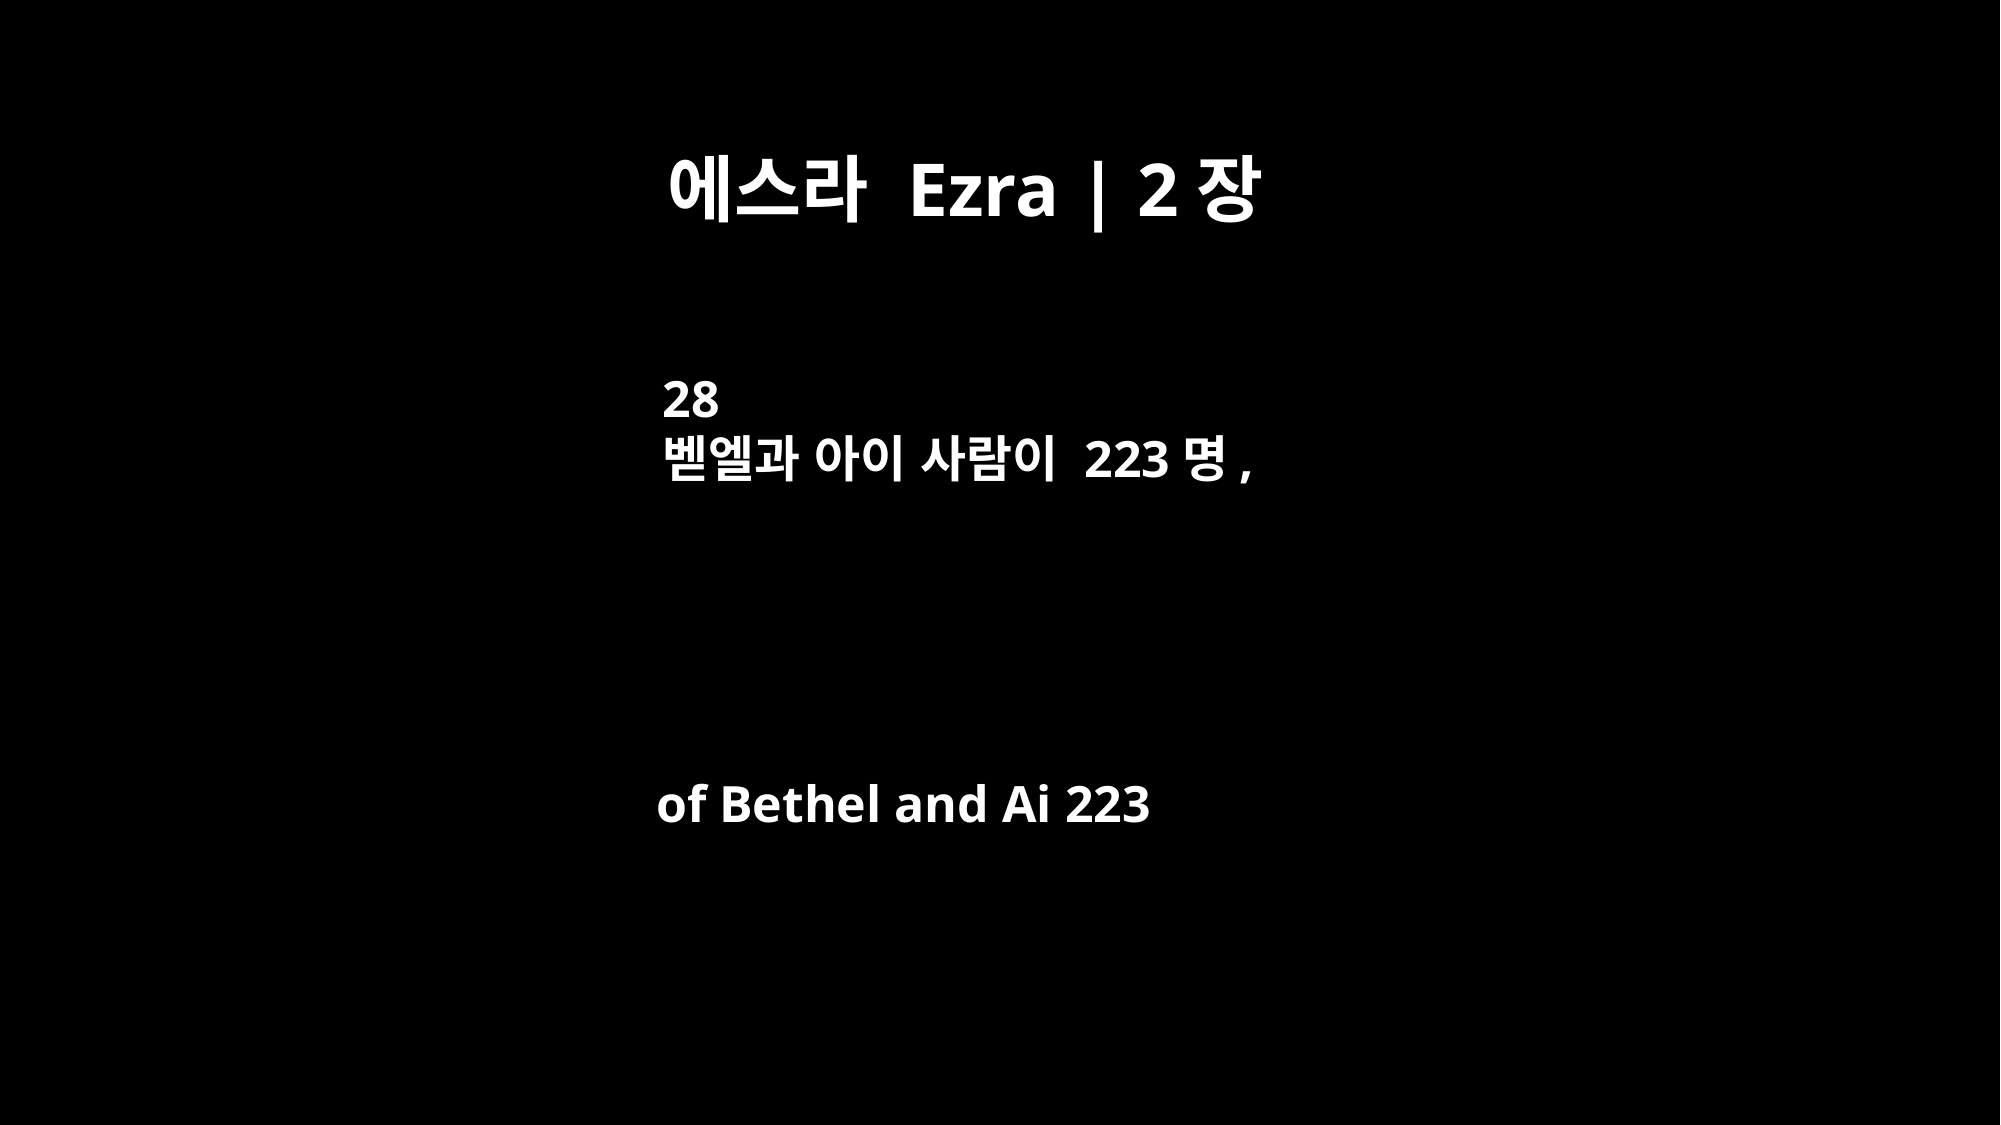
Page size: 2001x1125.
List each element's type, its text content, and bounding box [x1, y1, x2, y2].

text_box 28 벧엘과 아이 사람이 223명, [647, 359, 1270, 495]
text_box of Bethel and Ai 223 [641, 764, 1166, 840]
text_box 에스라 Ezra | 2장 [652, 136, 1280, 239]
